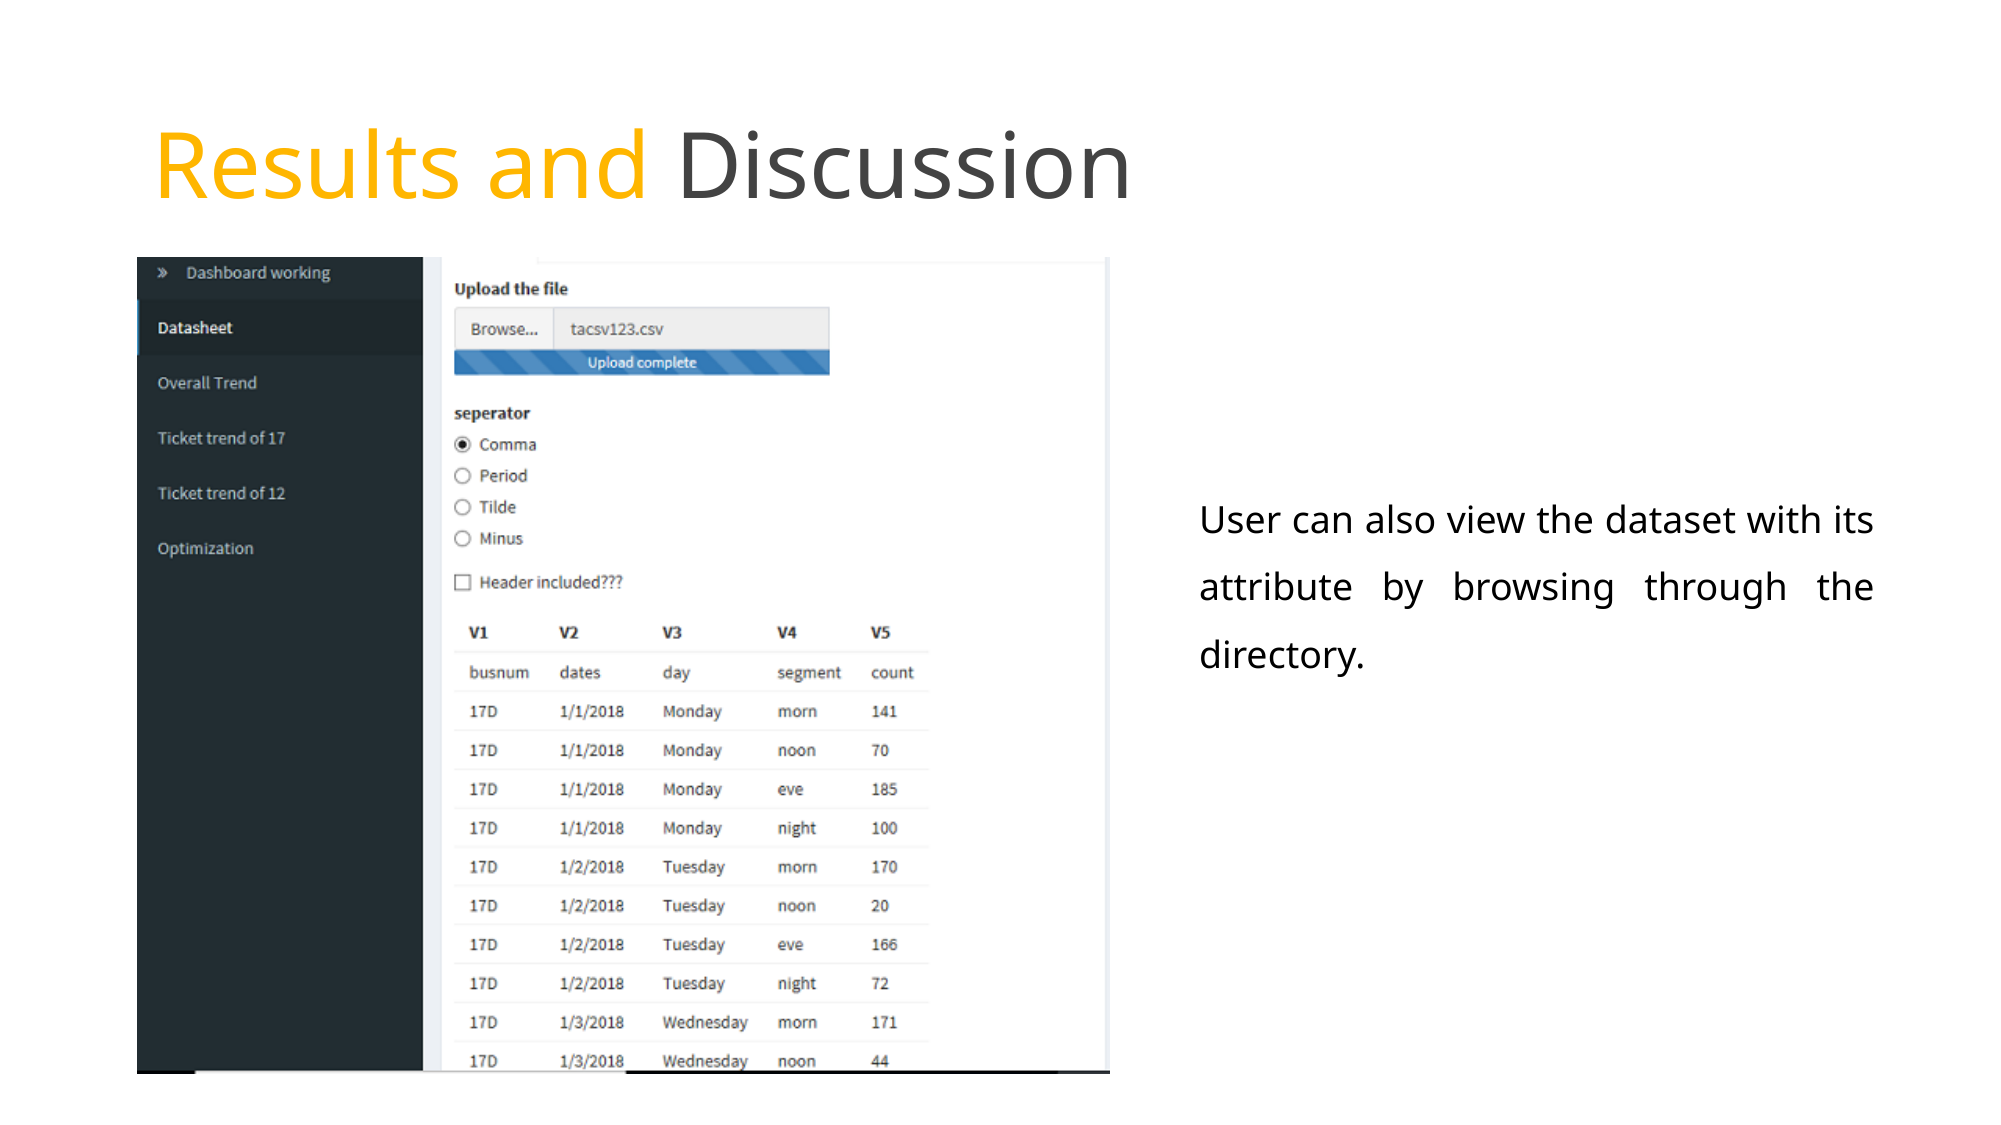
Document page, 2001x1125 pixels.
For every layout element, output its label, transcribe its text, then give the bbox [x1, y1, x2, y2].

picture [137, 257, 1110, 1074]
text_box User can also view the dataset with its attribute by browsing through the directory. [1184, 465, 1890, 751]
title Results and Discussion [137, 59, 1863, 278]
